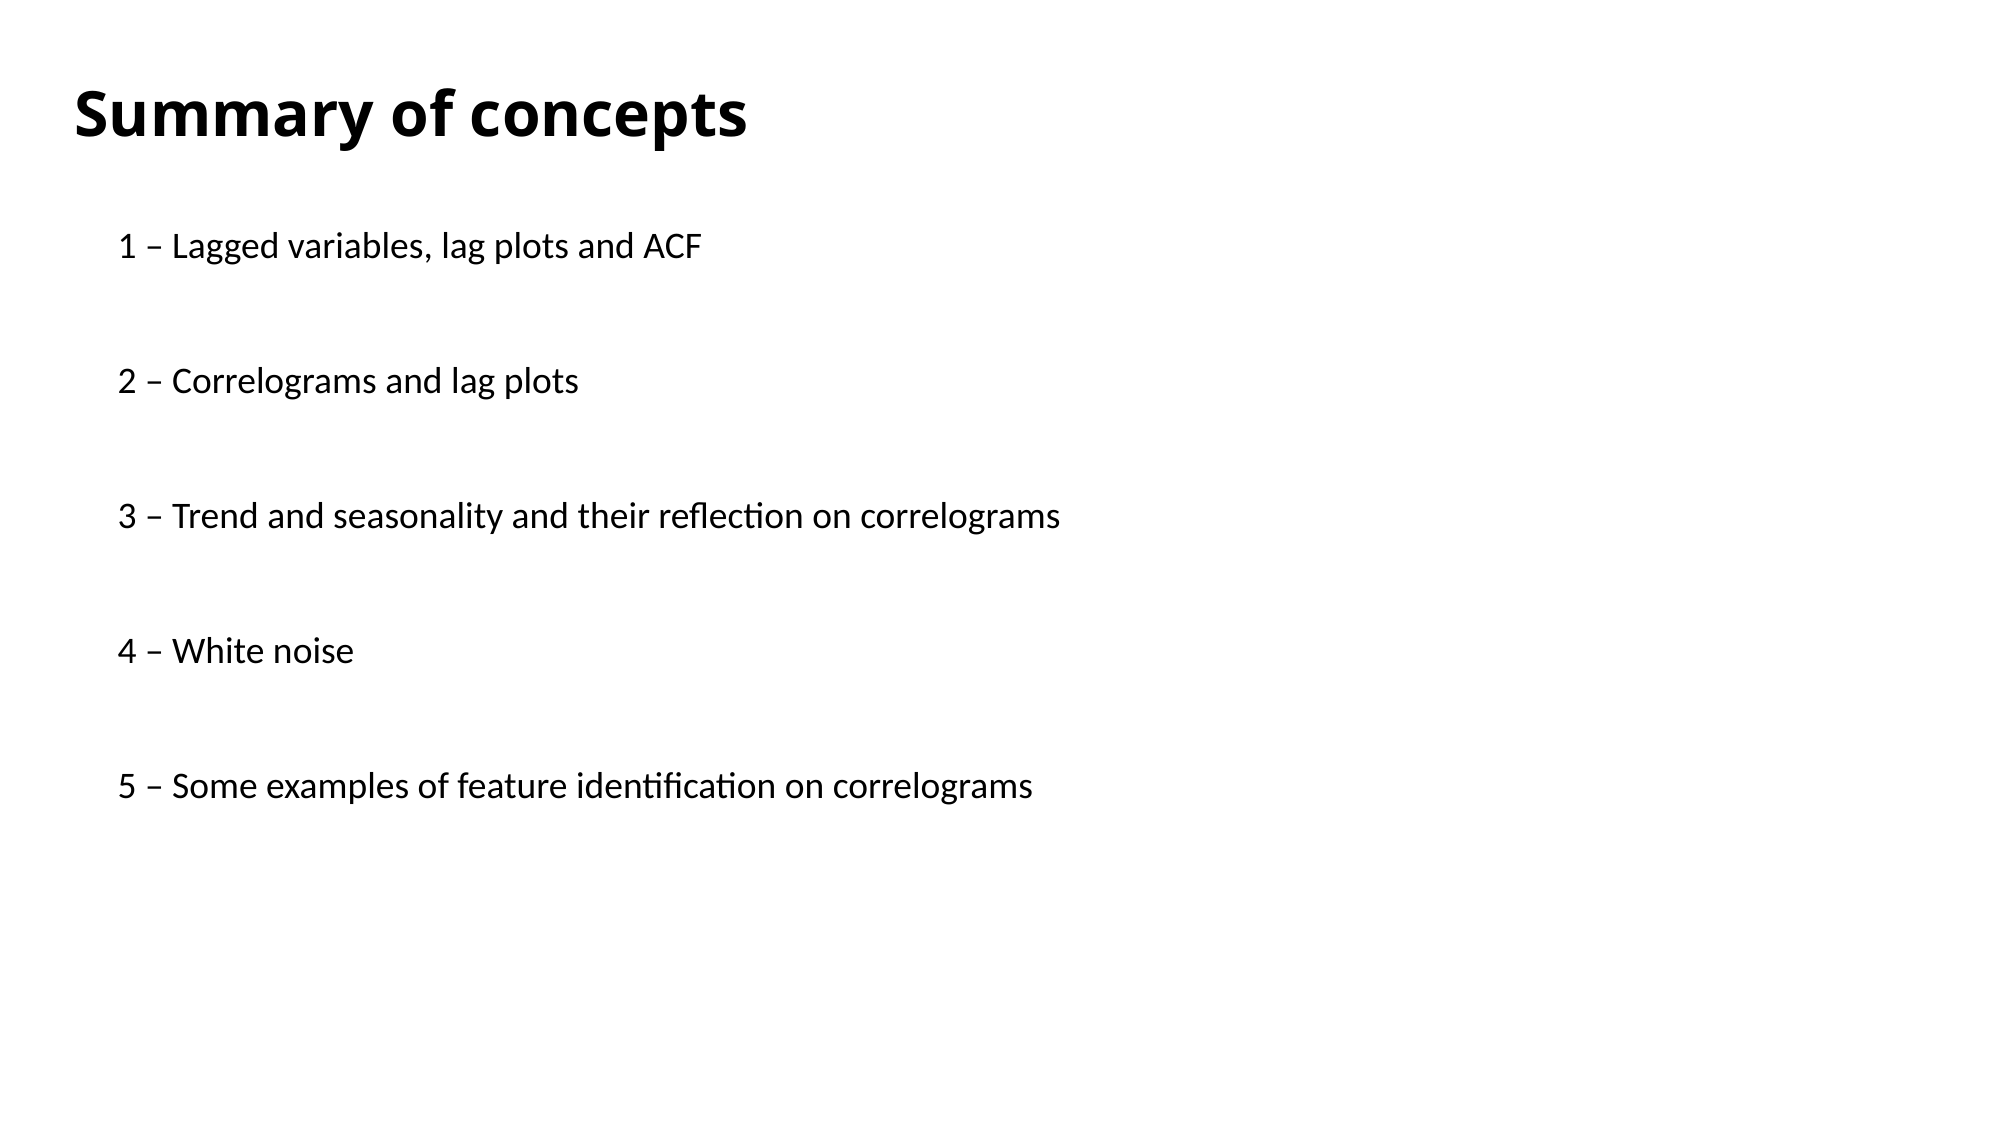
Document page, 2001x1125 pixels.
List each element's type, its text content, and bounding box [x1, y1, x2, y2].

title Summary of concepts [59, 7, 1785, 226]
text_box 1 – Lagged variables, lag plots and ACF 2 – Correlograms and lag plots 3 – Trend and seasonality and their reflection on correlograms 4 – White noise 5 – Some examples of feature identification on correlograms [102, 213, 1580, 904]
